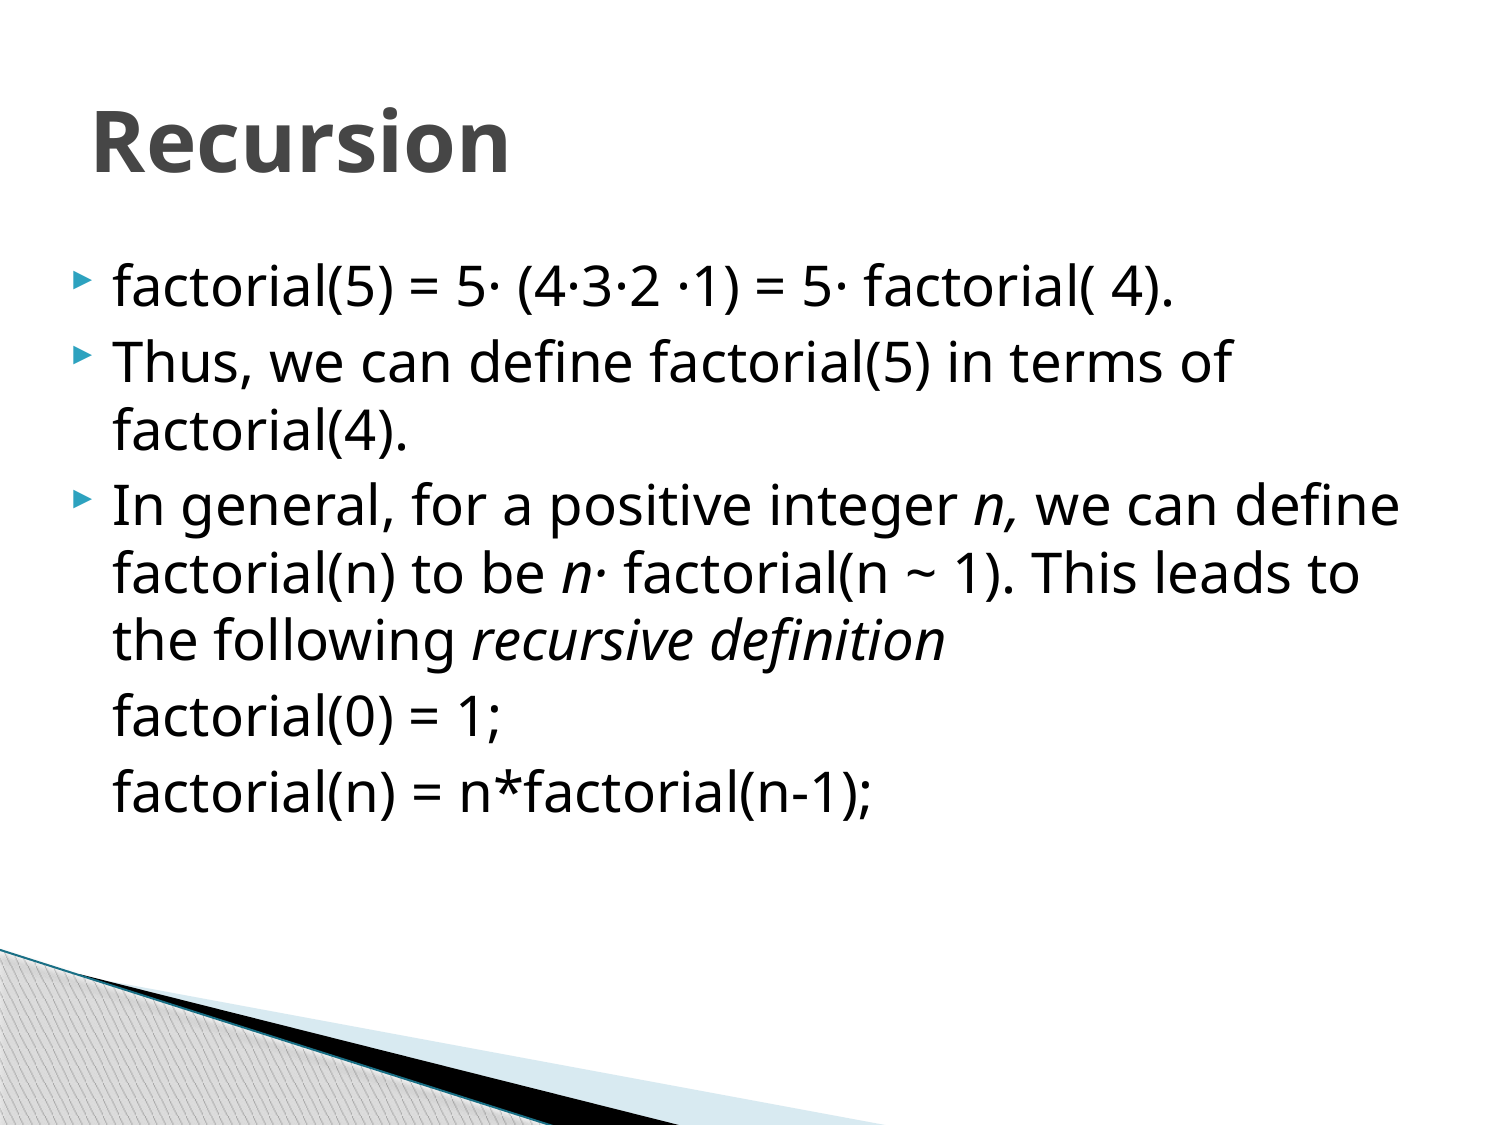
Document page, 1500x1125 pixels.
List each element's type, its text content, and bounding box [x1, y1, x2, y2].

title Recursion [75, 45, 1425, 233]
list factorial(5) = 5· (4·3·2 ·1) = 5· factorial( 4). Thus, we can define factorial(5) in terms of factorial(4). In general, for a positive integer n, we can define factorial(n) to be n· factorial(n ~ 1). This leads to the following recursive definition factorial(0) = 1; factorial(n) = n*factorial(n-1); [37, 243, 1425, 986]
